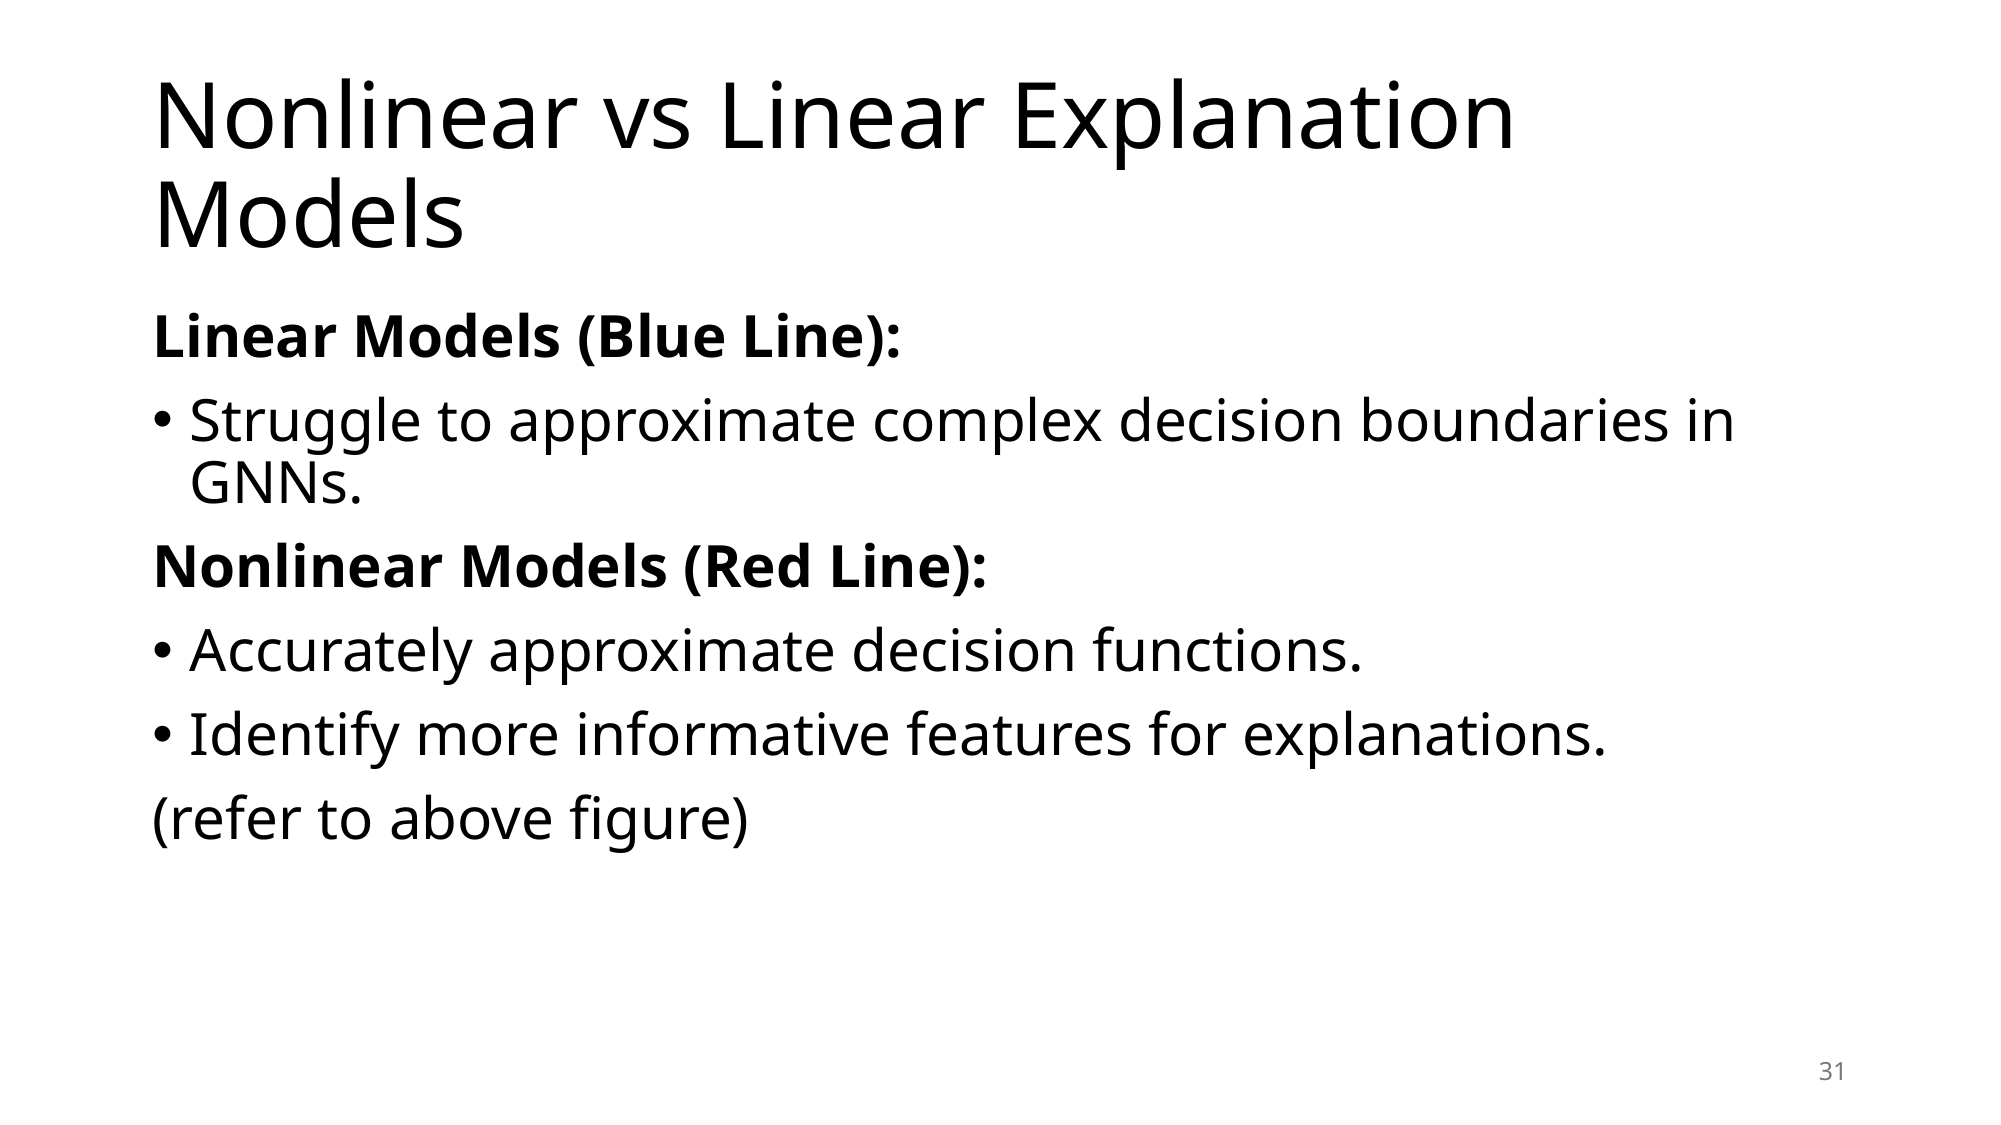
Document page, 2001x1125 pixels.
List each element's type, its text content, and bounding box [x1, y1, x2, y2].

slide_number 31 [1412, 1042, 1863, 1103]
list Linear Models (Blue Line): Struggle to approximate complex decision boundaries in GNNs. Nonlinear Models (Red Line): Accurately approximate decision functions. Identify more informative features for explanations. (refer to above figure) [137, 299, 1863, 1014]
title Nonlinear vs Linear Explanation Models [137, 59, 1863, 278]
